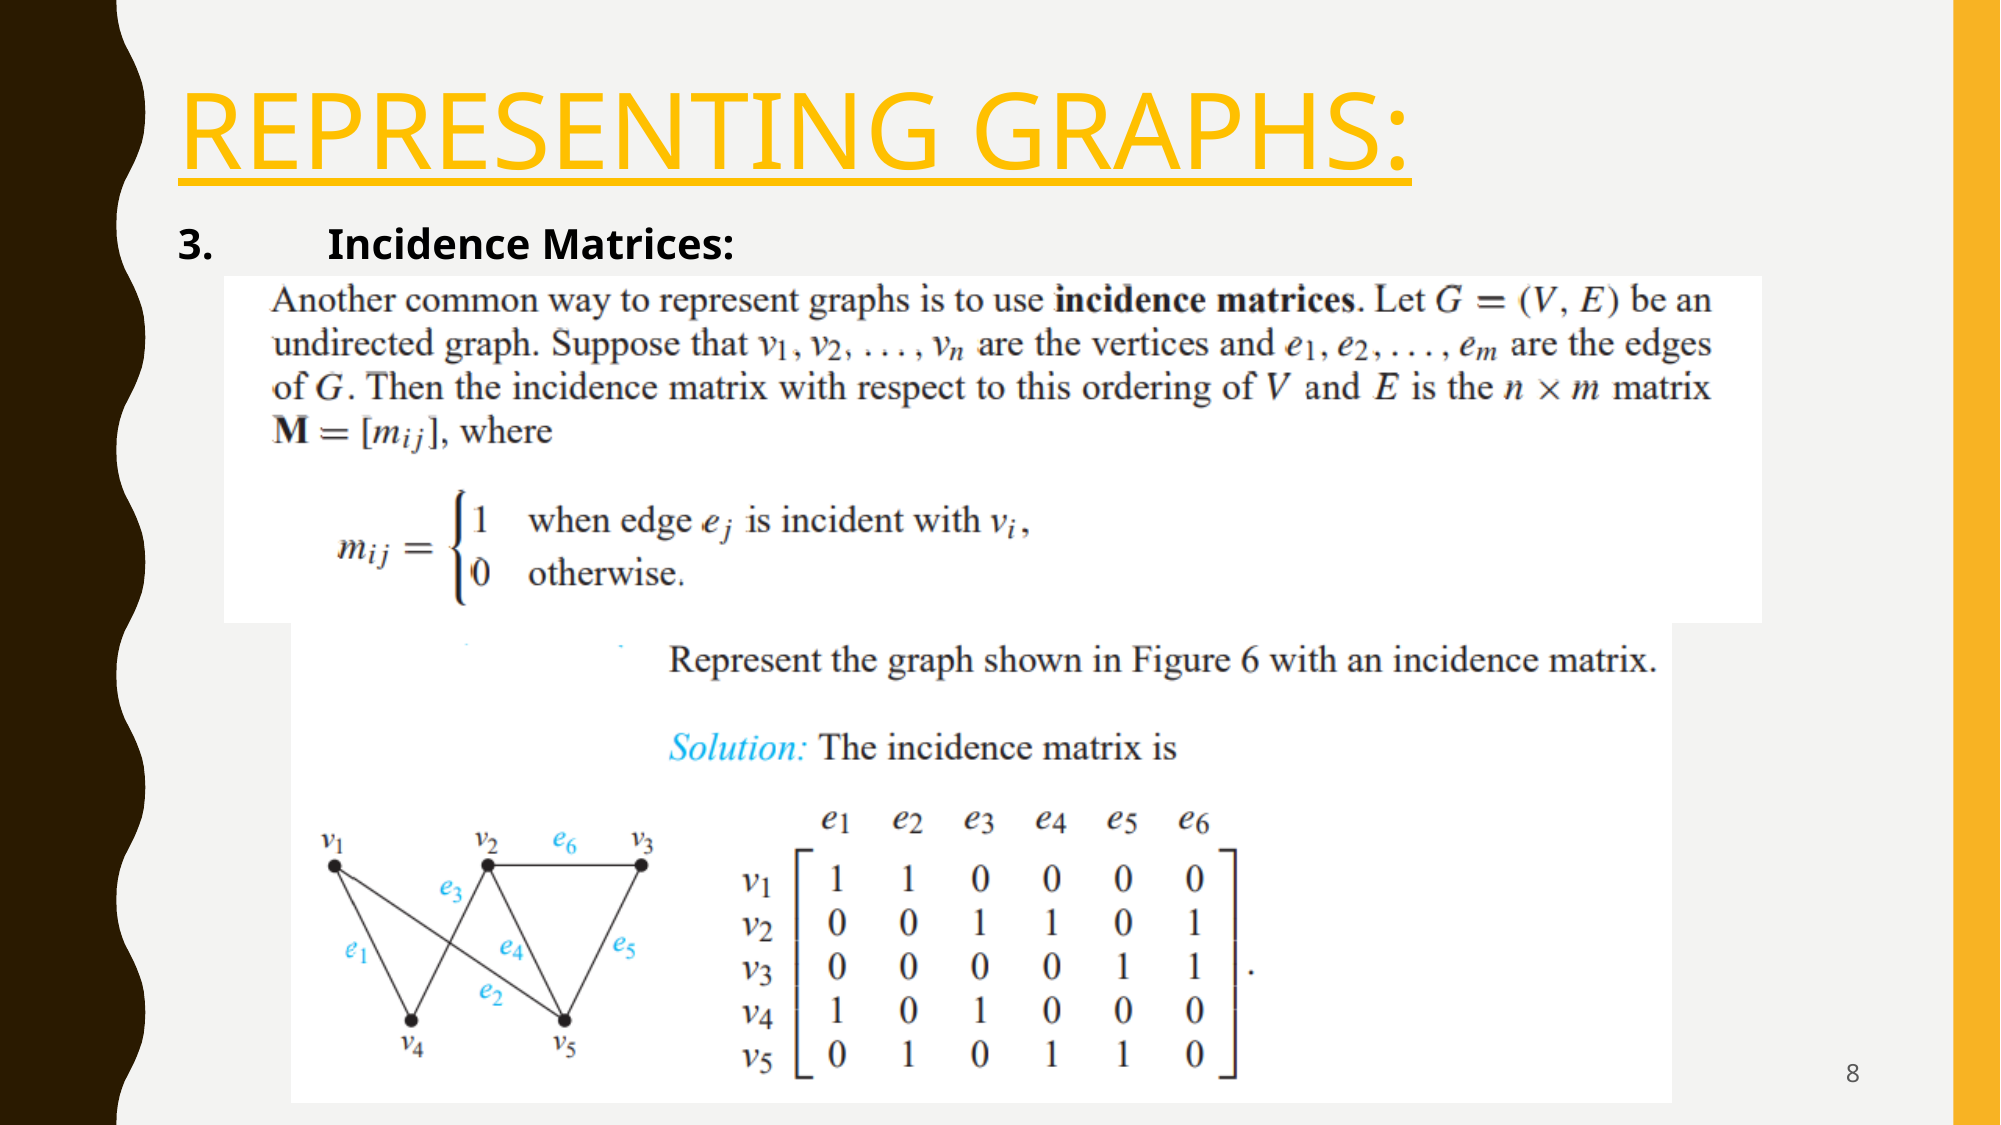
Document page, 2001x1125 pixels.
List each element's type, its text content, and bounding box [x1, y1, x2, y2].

picture [223, 275, 1762, 1103]
slide_number ‹#› [1676, 1045, 1875, 1103]
text_box 3. Incidence Matrices: [162, 210, 1956, 276]
title REPRESENTING GRAPHS: [162, 70, 1563, 210]
